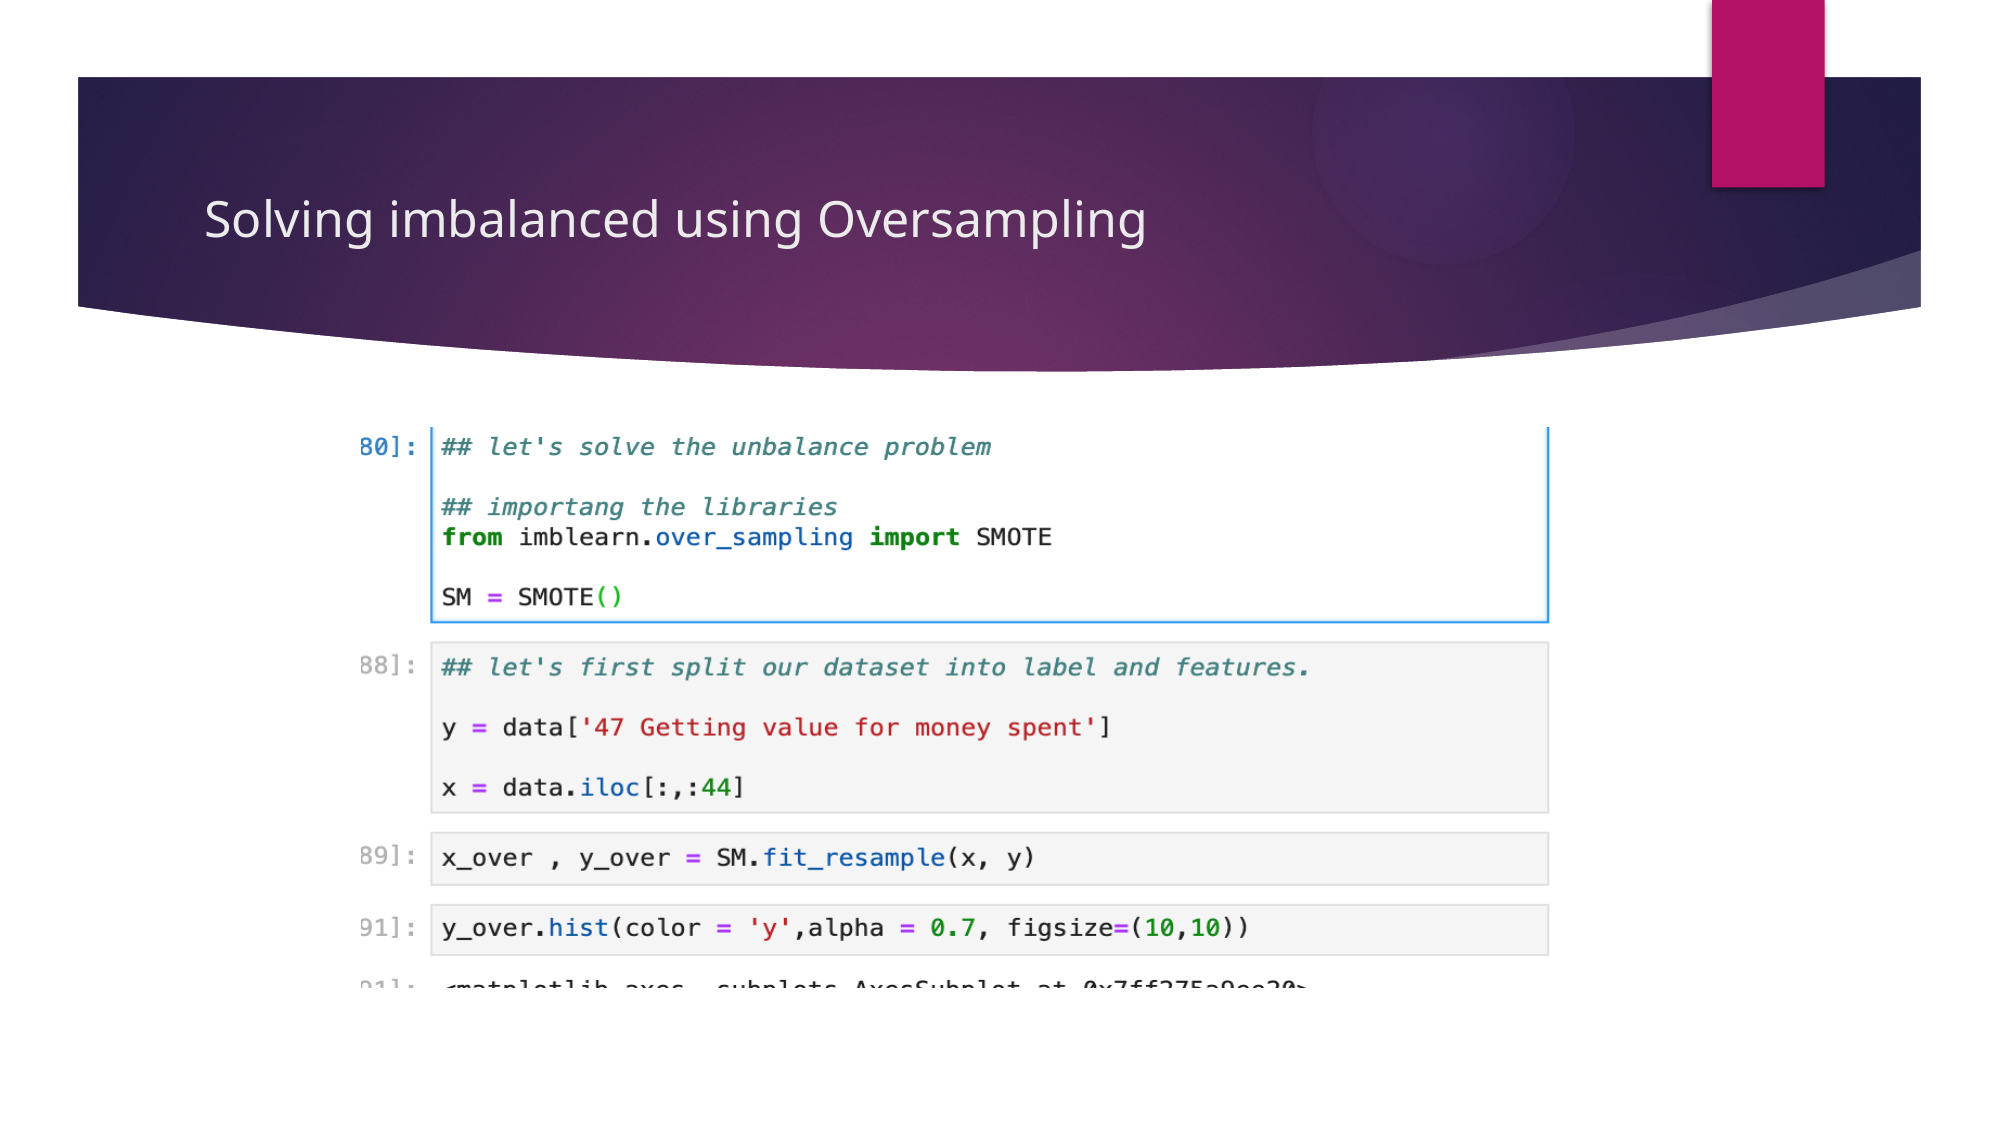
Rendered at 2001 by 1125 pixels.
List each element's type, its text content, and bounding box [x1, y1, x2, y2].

title Solving imbalanced using Oversampling [189, 159, 1627, 276]
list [360, 426, 1558, 988]
